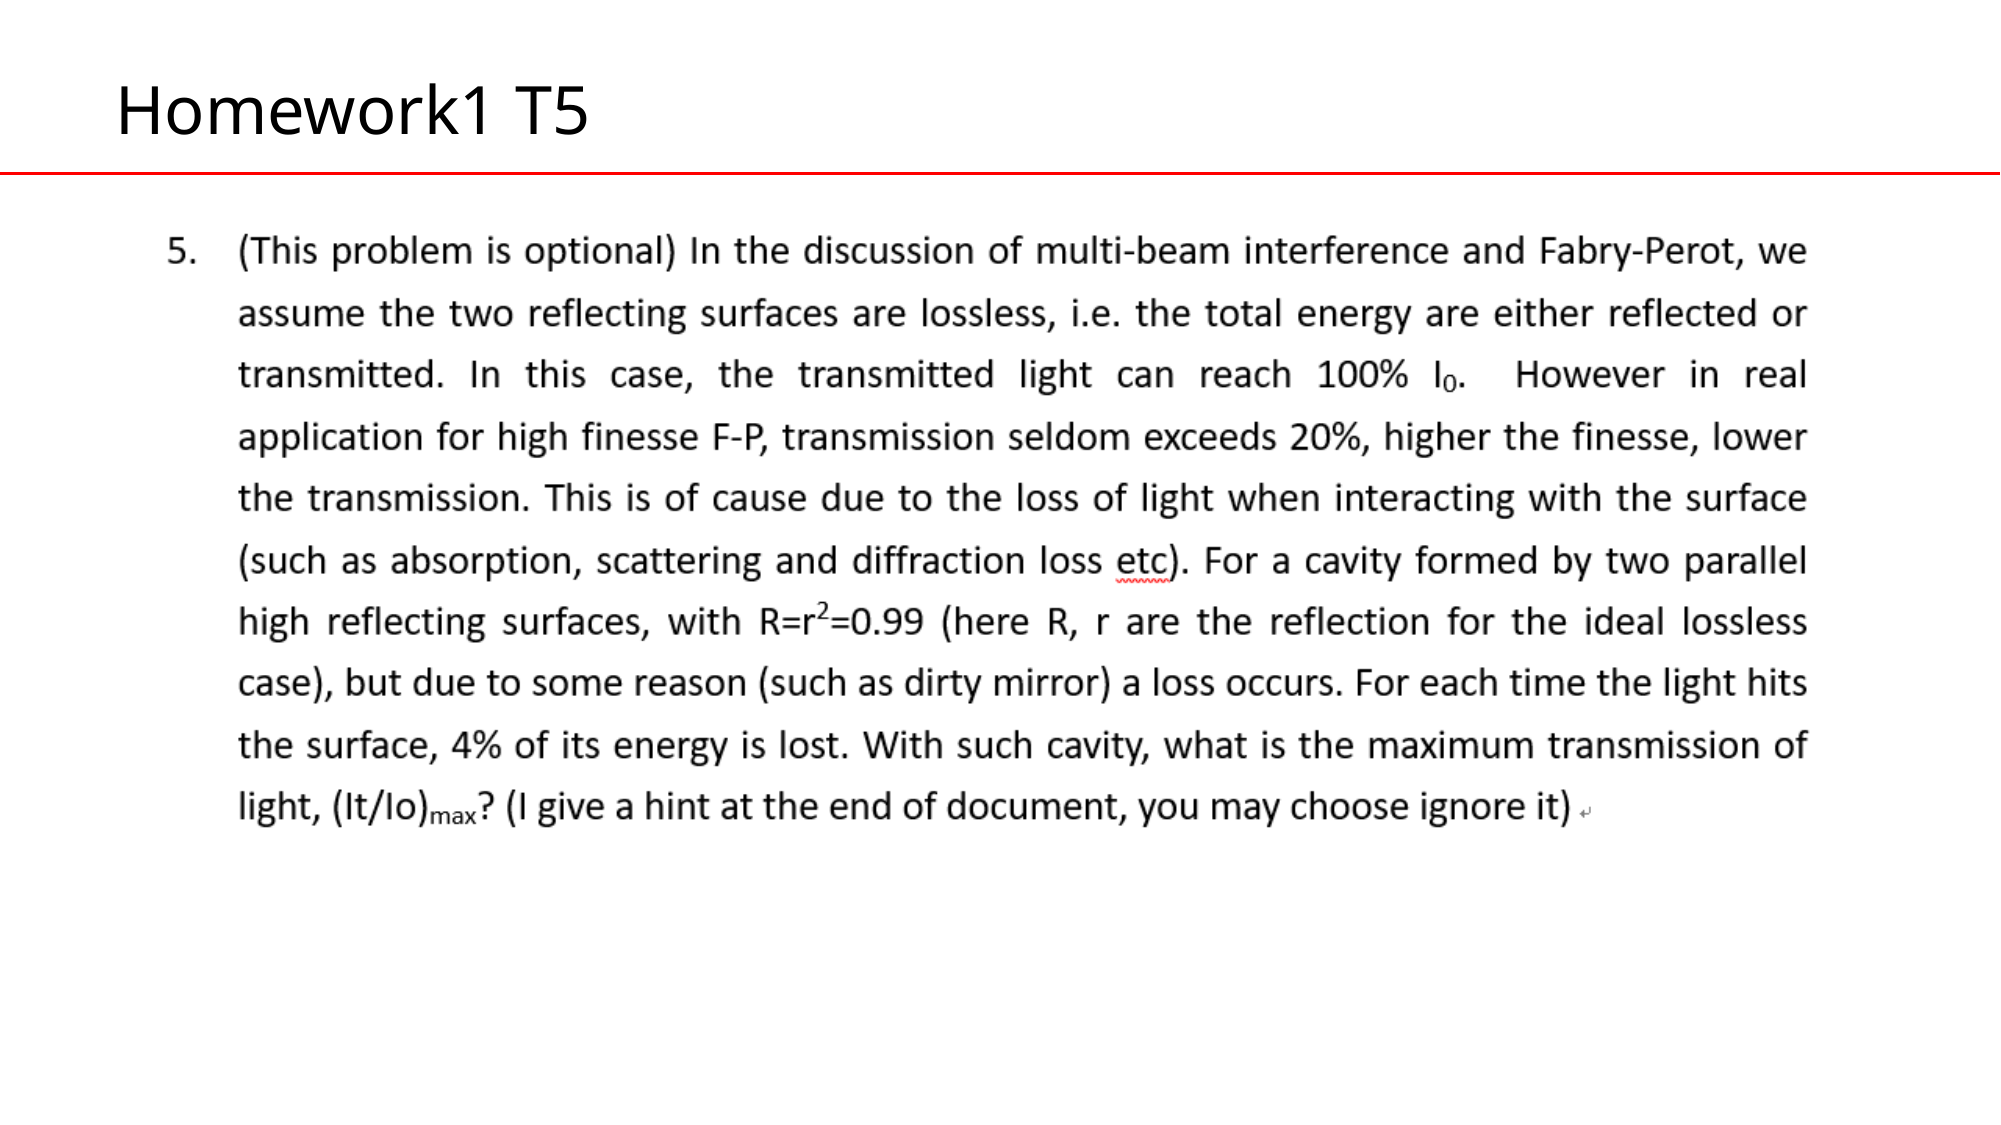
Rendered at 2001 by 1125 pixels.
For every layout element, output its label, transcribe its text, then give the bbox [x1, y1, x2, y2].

text_box Homework1 T5 [100, 60, 1910, 155]
picture [148, 217, 1863, 854]
